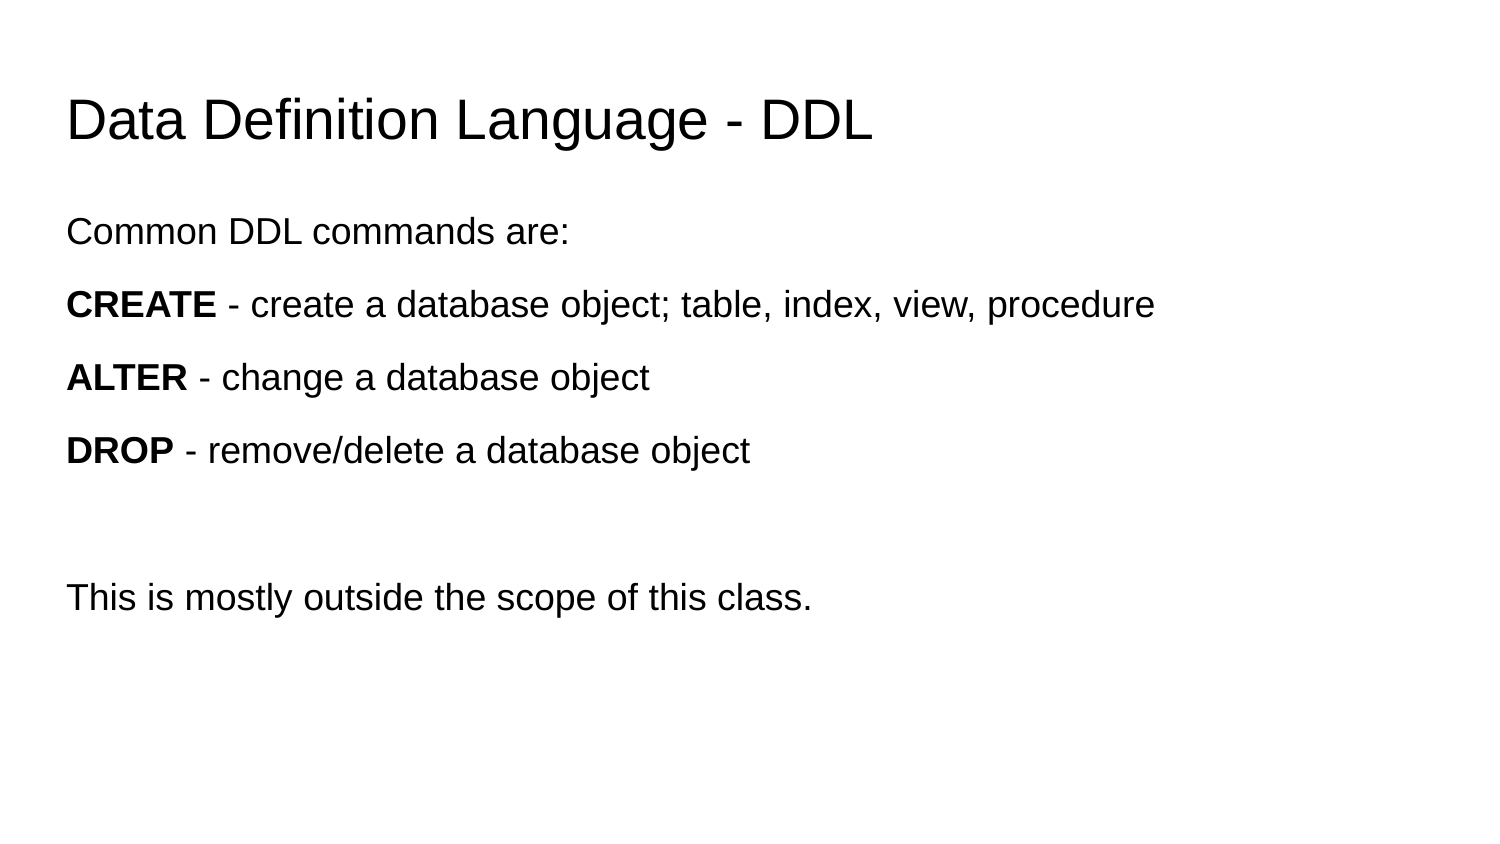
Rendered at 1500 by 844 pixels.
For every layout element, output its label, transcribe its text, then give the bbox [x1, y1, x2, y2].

title Data Definition Language - DDL [51, 72, 1449, 167]
list Common DDL commands are: CREATE - create a database object; table, index, view, procedure ALTER - change a database object DROP - remove/delete a database object This is mostly outside the scope of this class. [51, 189, 1449, 750]
